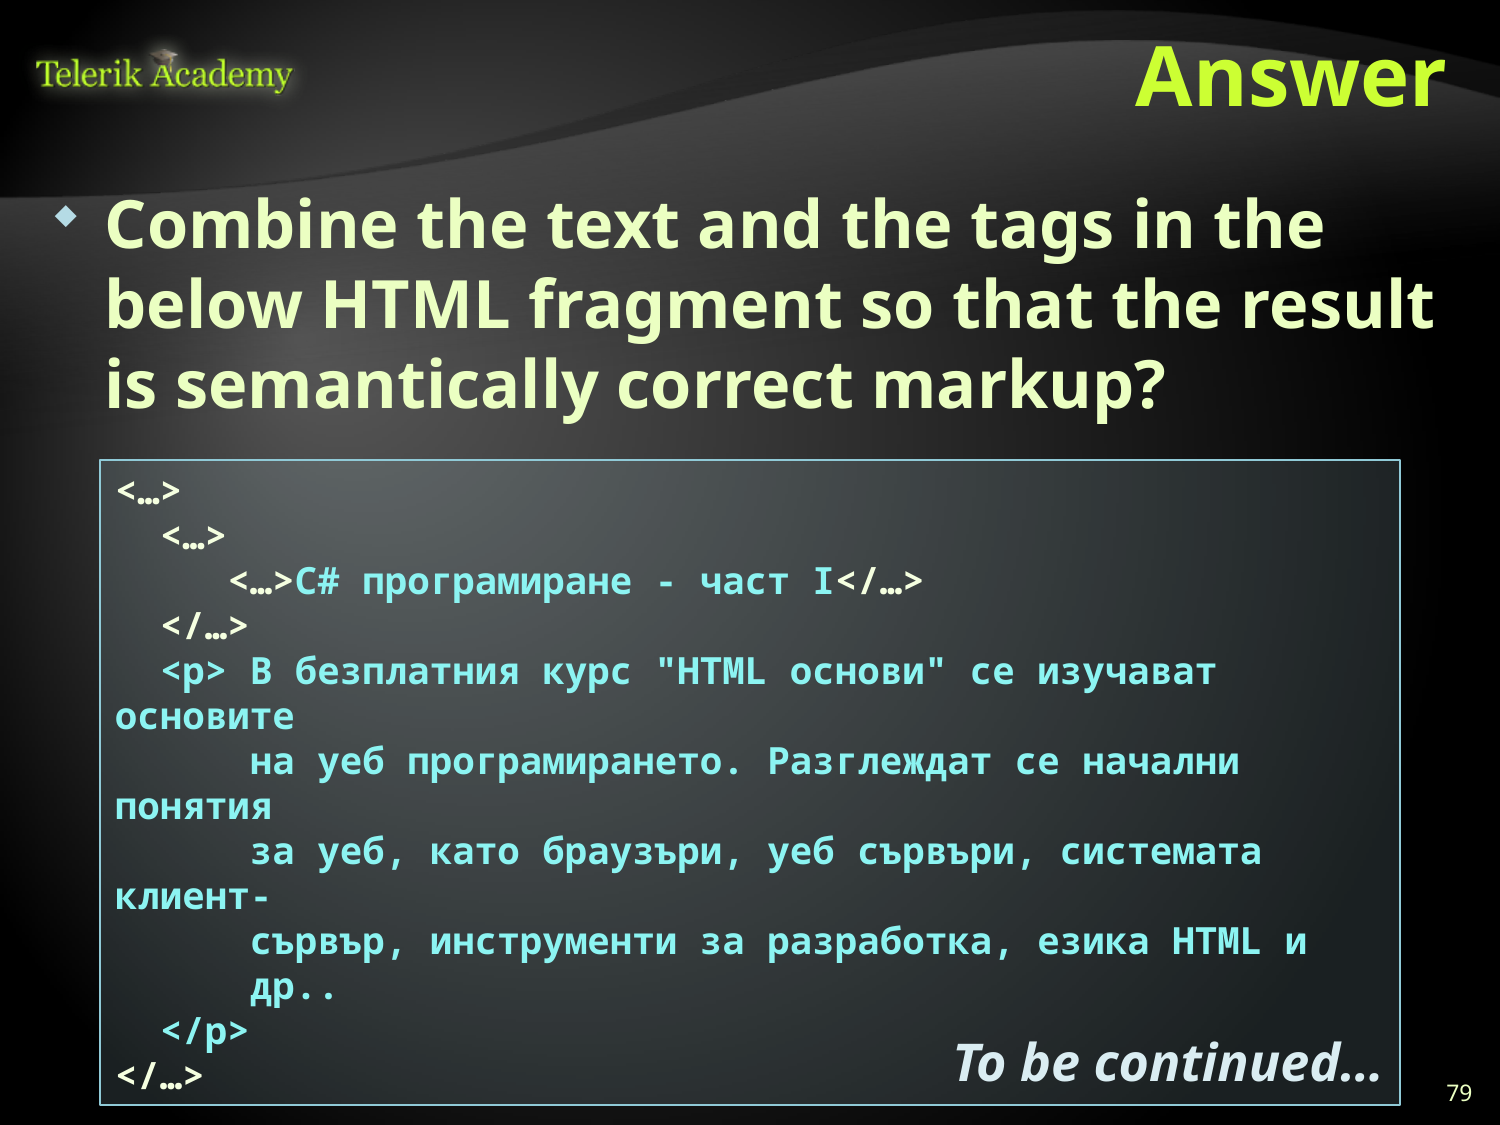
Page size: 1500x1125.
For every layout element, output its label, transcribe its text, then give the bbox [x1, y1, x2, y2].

slide_number 79 [1412, 1074, 1488, 1113]
list Combine the text and the tags in the below HTML fragment so that the result is semantically correct markup? [37, 174, 1463, 433]
text_box To be continued… [937, 1021, 1400, 1099]
text_box <…> <…> <…>C# програмиране - част I</…> </…> <p> В безплатния курс "HTML oснови" се изучават основите на уеб програмирането. Разглеждат се начални понятия за уеб, като браузъри, уеб сървъри, системата клиент- сървър, инструменти за разработка, езика HTML и др.. </p> </…> [99, 459, 1400, 1105]
title Answer [300, 12, 1463, 150]
picture [0, 0, 1500, 1125]
